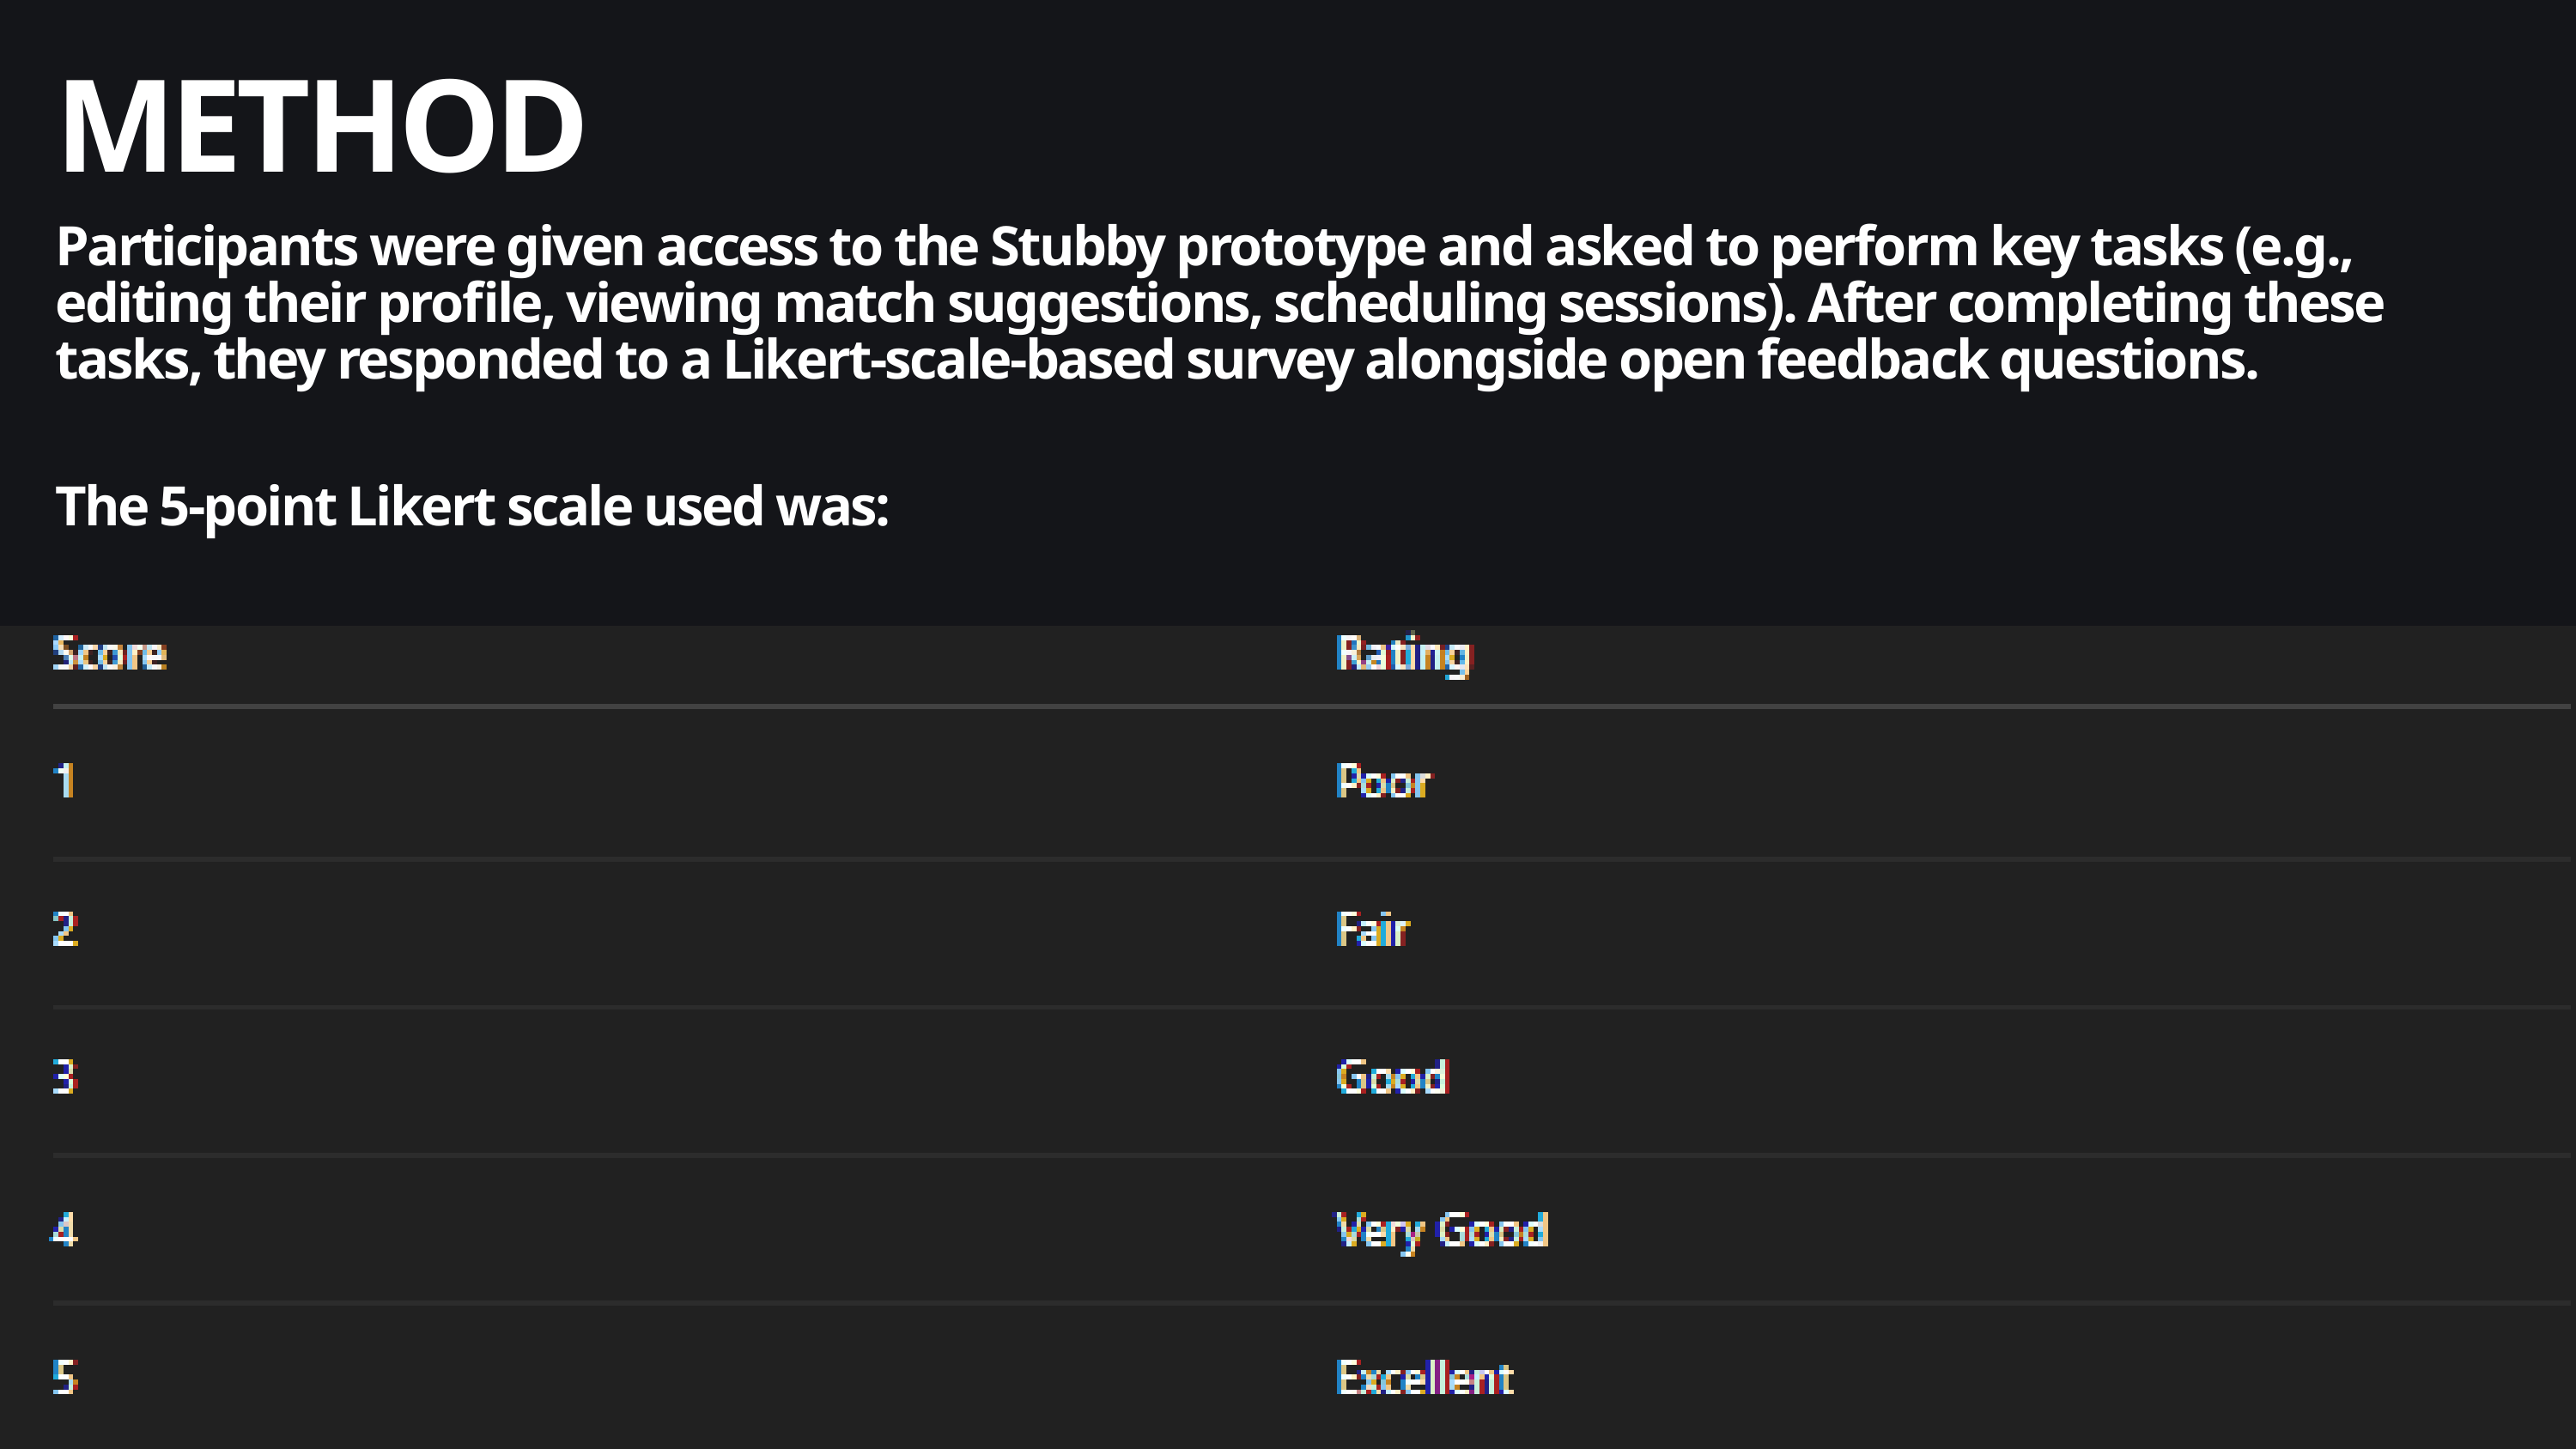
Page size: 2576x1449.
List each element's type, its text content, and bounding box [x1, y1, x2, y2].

text_box [0, 626, 2576, 1449]
text_box METHOD [55, 64, 1550, 197]
text_box Participants were given access to the Stubby prototype and asked to perform key tasks (e.g., editing their profile, viewing match suggestions, scheduling sessions). After completing these tasks, they responded to a Likert-scale-based survey alongside open feedback questions. [55, 220, 2500, 391]
text_box The 5-point Likert scale used was: [55, 479, 1244, 537]
